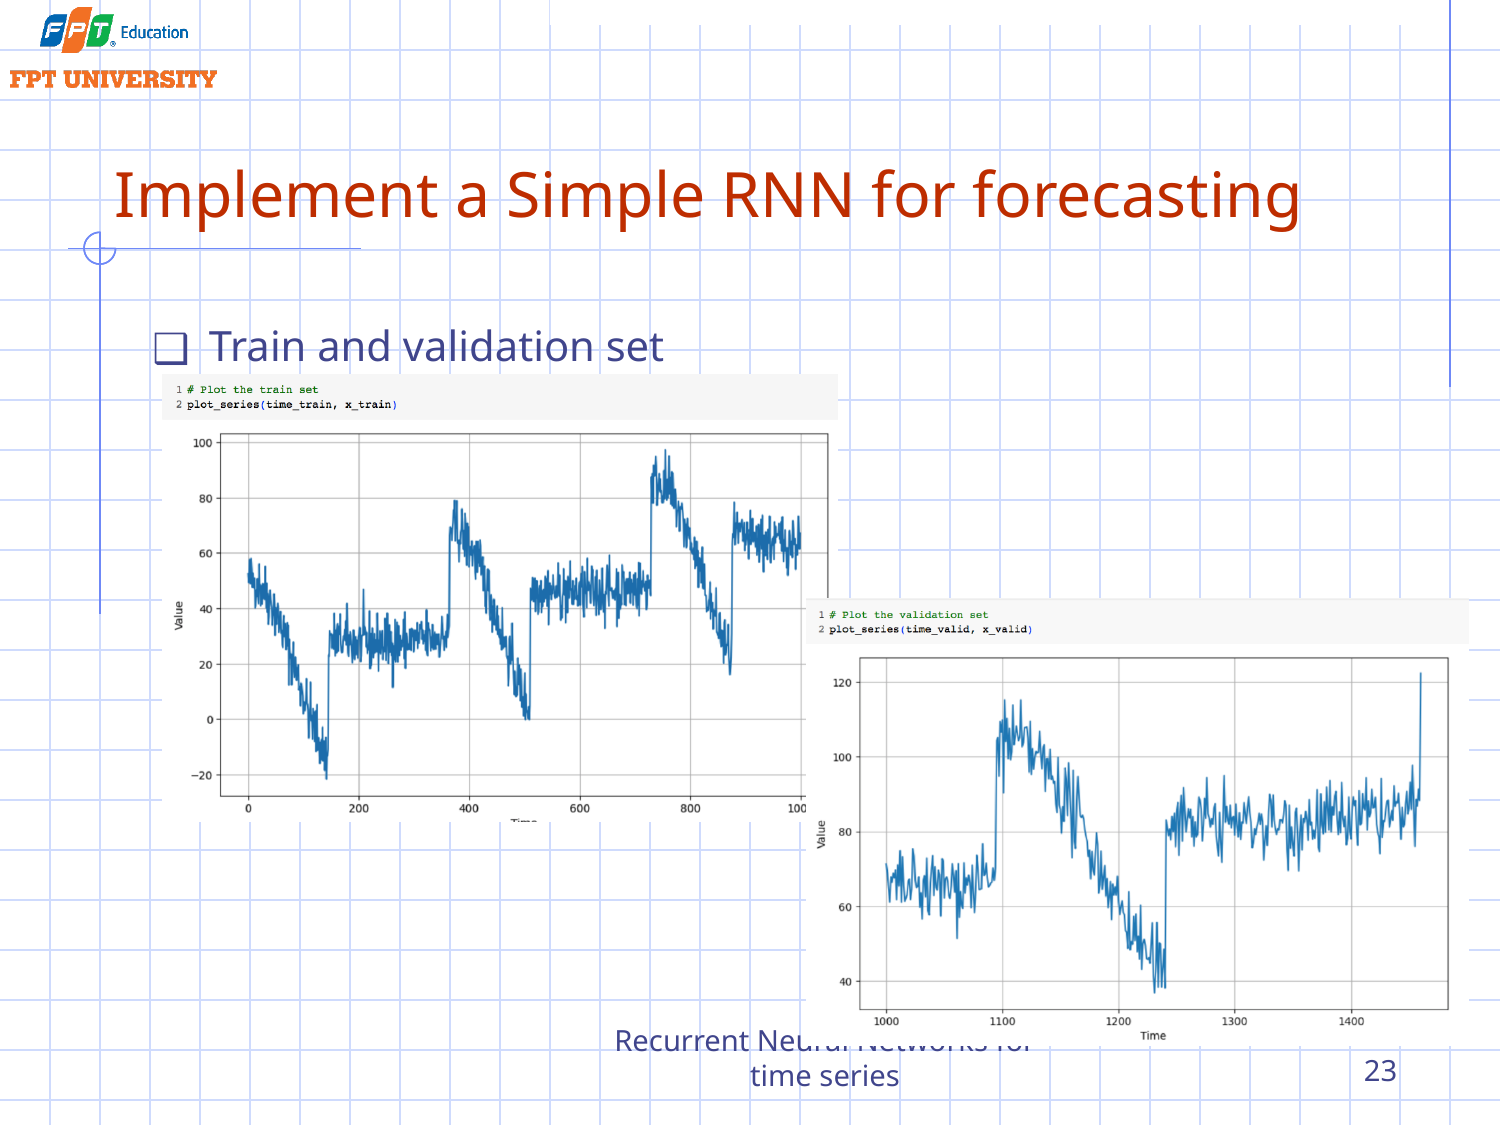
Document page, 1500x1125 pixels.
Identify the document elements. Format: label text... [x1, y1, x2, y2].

text_box Recurrent Neural Networks for time series [587, 1024, 1063, 1100]
title Implement a Simple RNN for forecasting [99, 50, 1375, 238]
picture [10, 6, 217, 88]
picture [162, 374, 1469, 1046]
list Train and validation set [137, 287, 1438, 988]
text_box 23 [1099, 1054, 1413, 1100]
